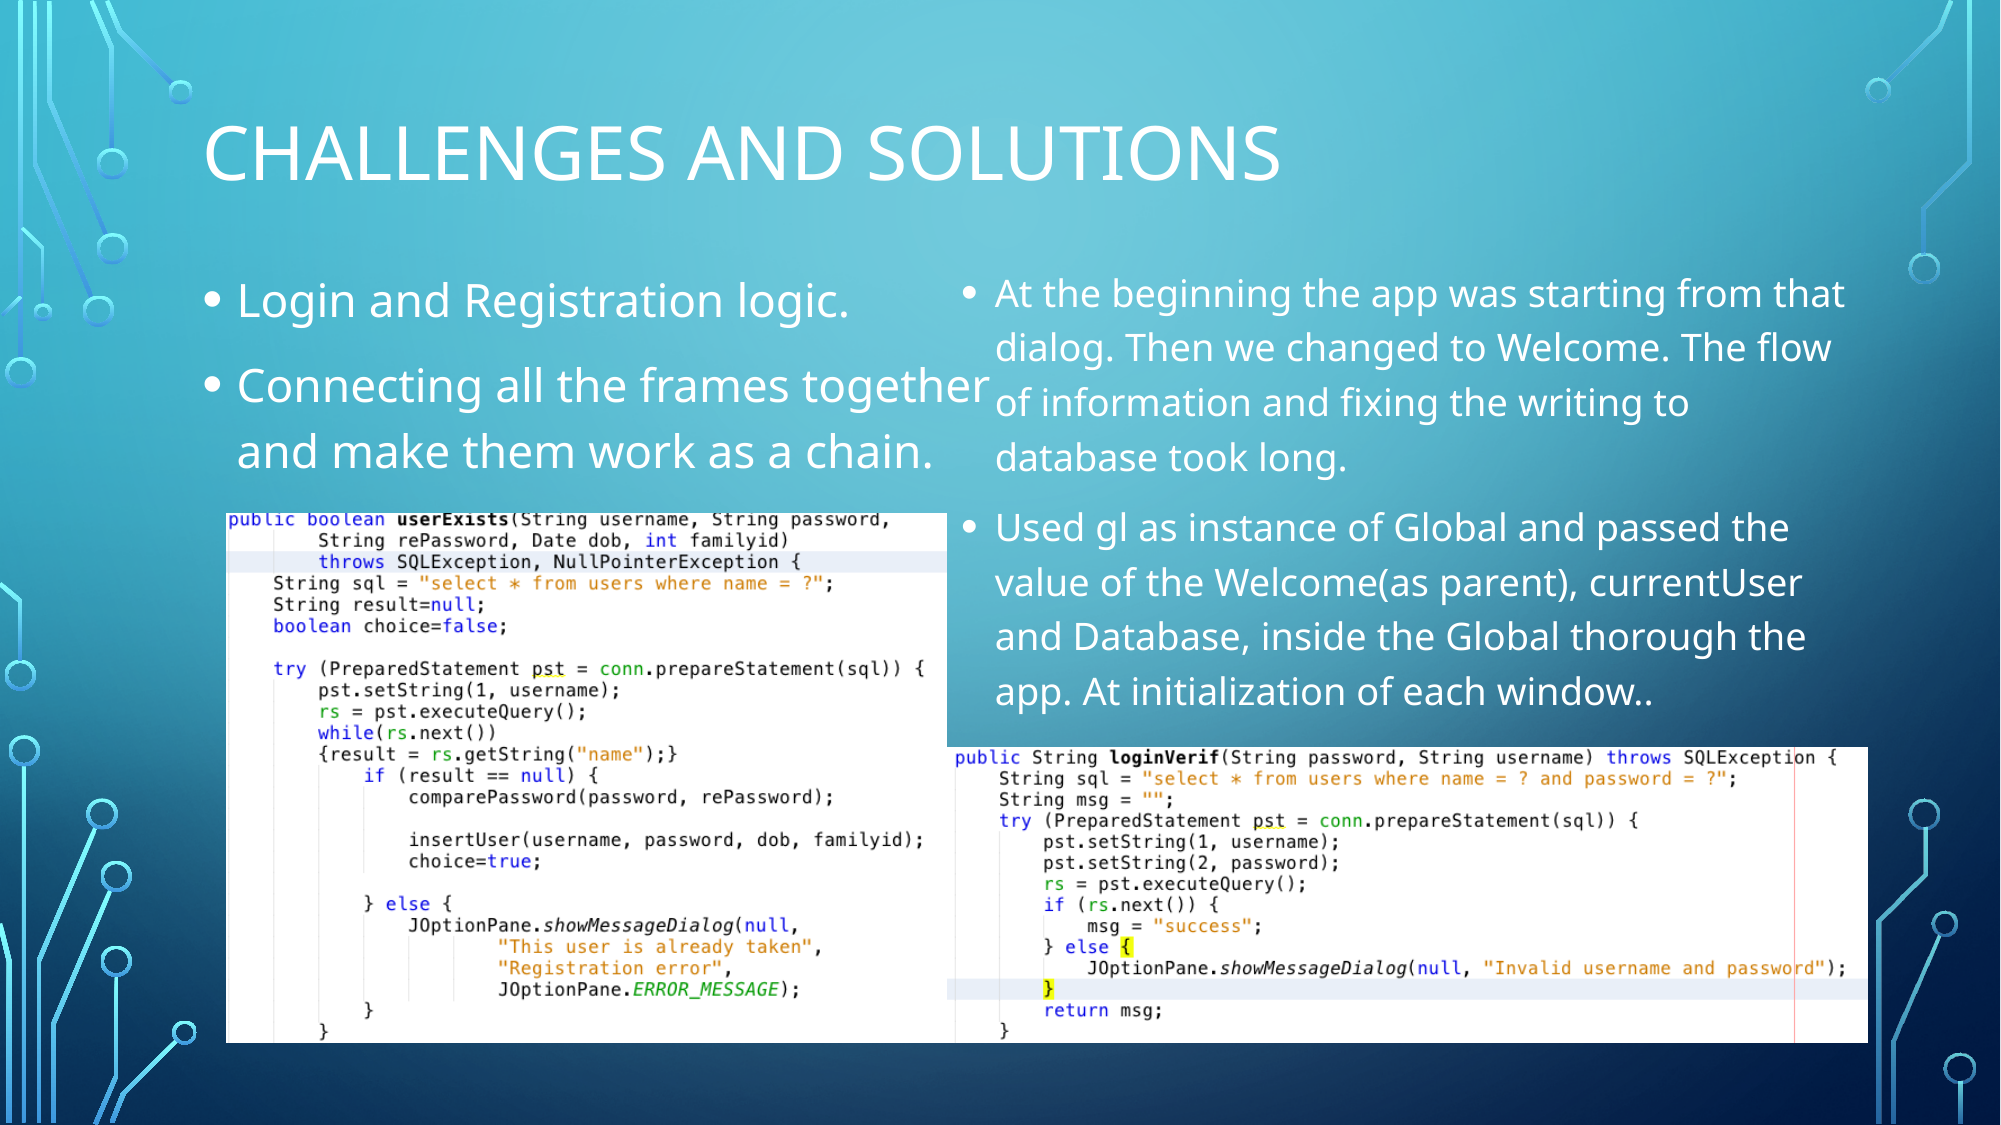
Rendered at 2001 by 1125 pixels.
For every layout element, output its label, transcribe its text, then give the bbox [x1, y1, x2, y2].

list Login and Registration logic. Connecting all the frames together and make them work as a chain. [187, 252, 946, 532]
text_box At the beginning the app was starting from that dialog. Then we changed to Welcome. The flow of information and fixing the writing to database took long. Used gl as instance of Global and passed the value of the Welcome(as parent), currentUser and Database, inside the Global thorough the app. At initialization of each window.. [946, 252, 1868, 727]
picture [226, 513, 1869, 1043]
title Challenges and solutions [187, 101, 1813, 211]
